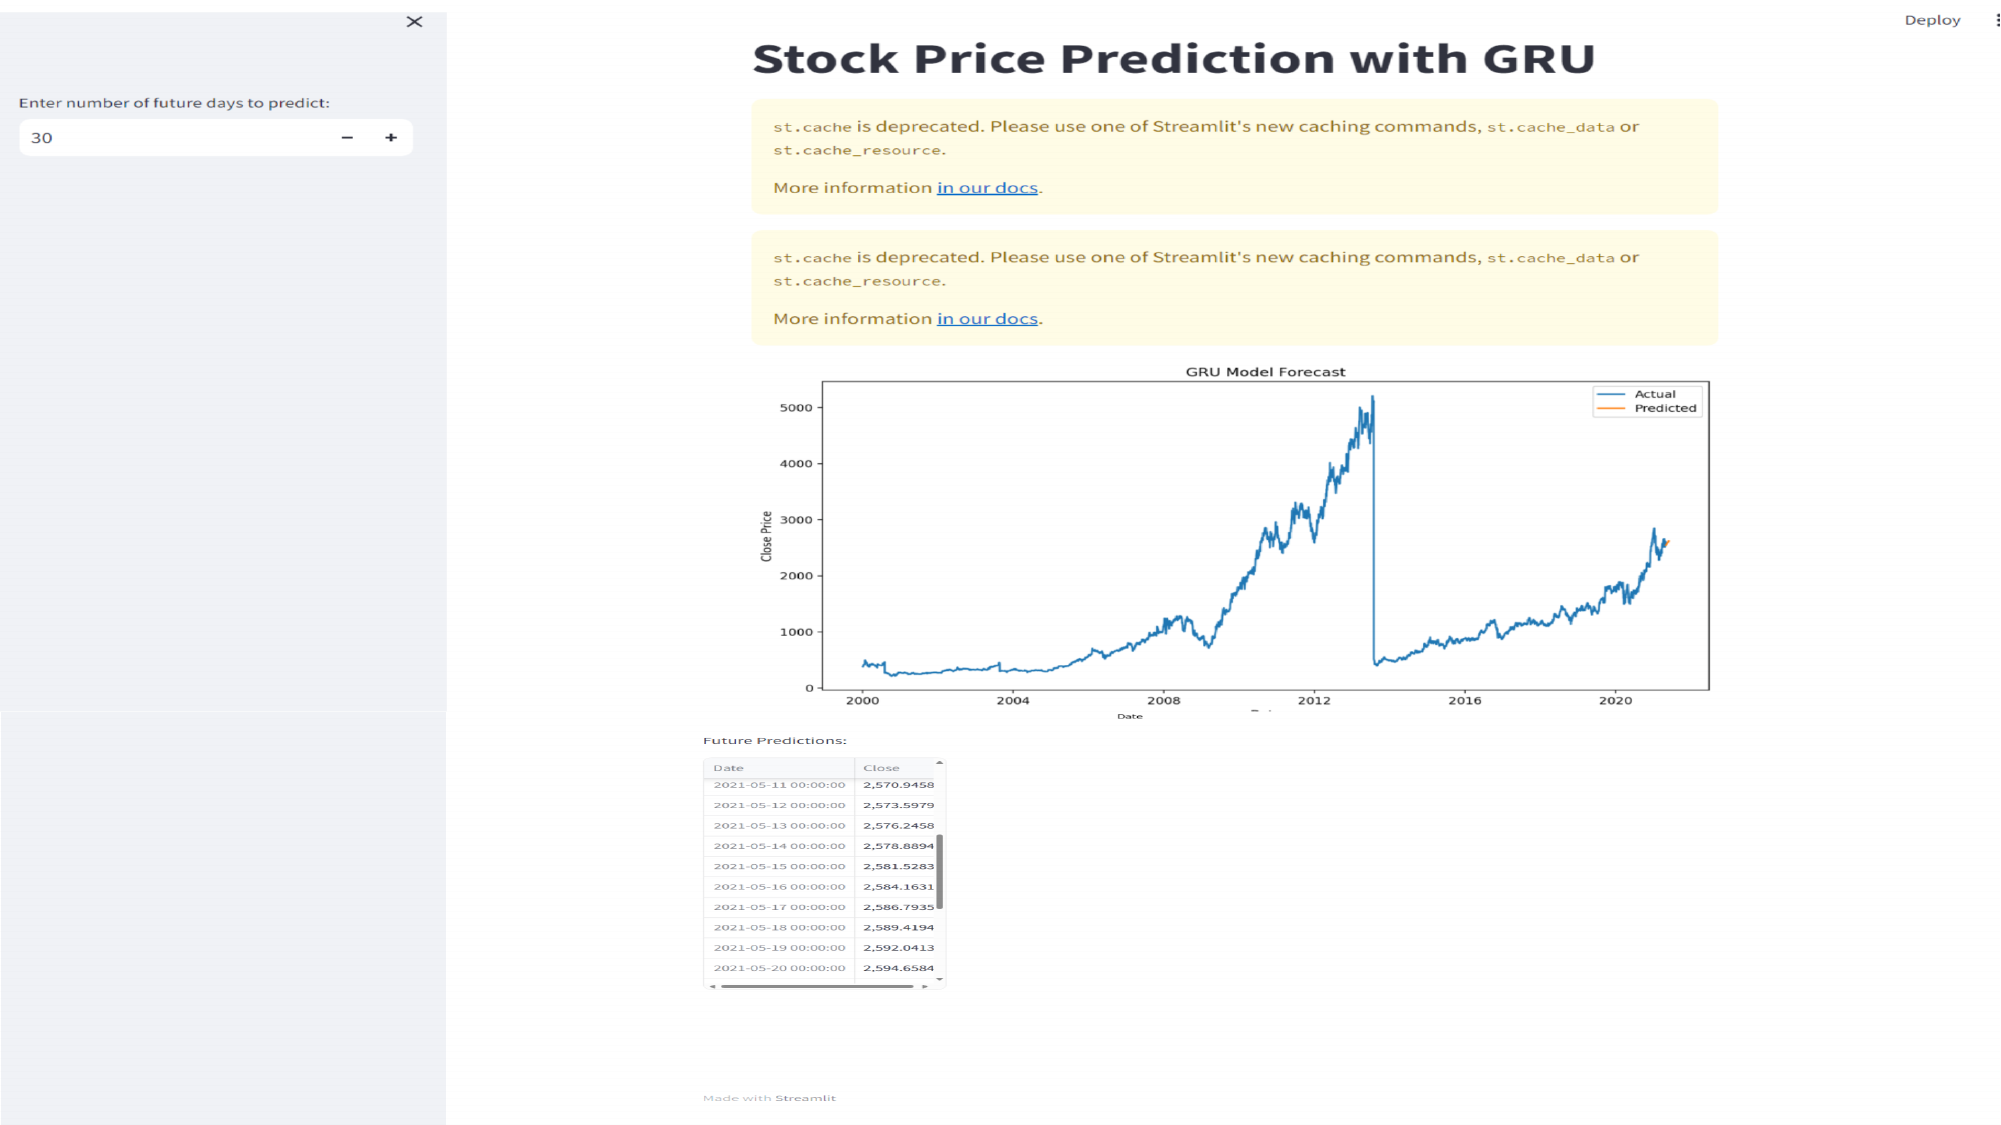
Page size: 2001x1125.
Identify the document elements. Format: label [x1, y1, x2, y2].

list [0, 0, 2000, 1125]
